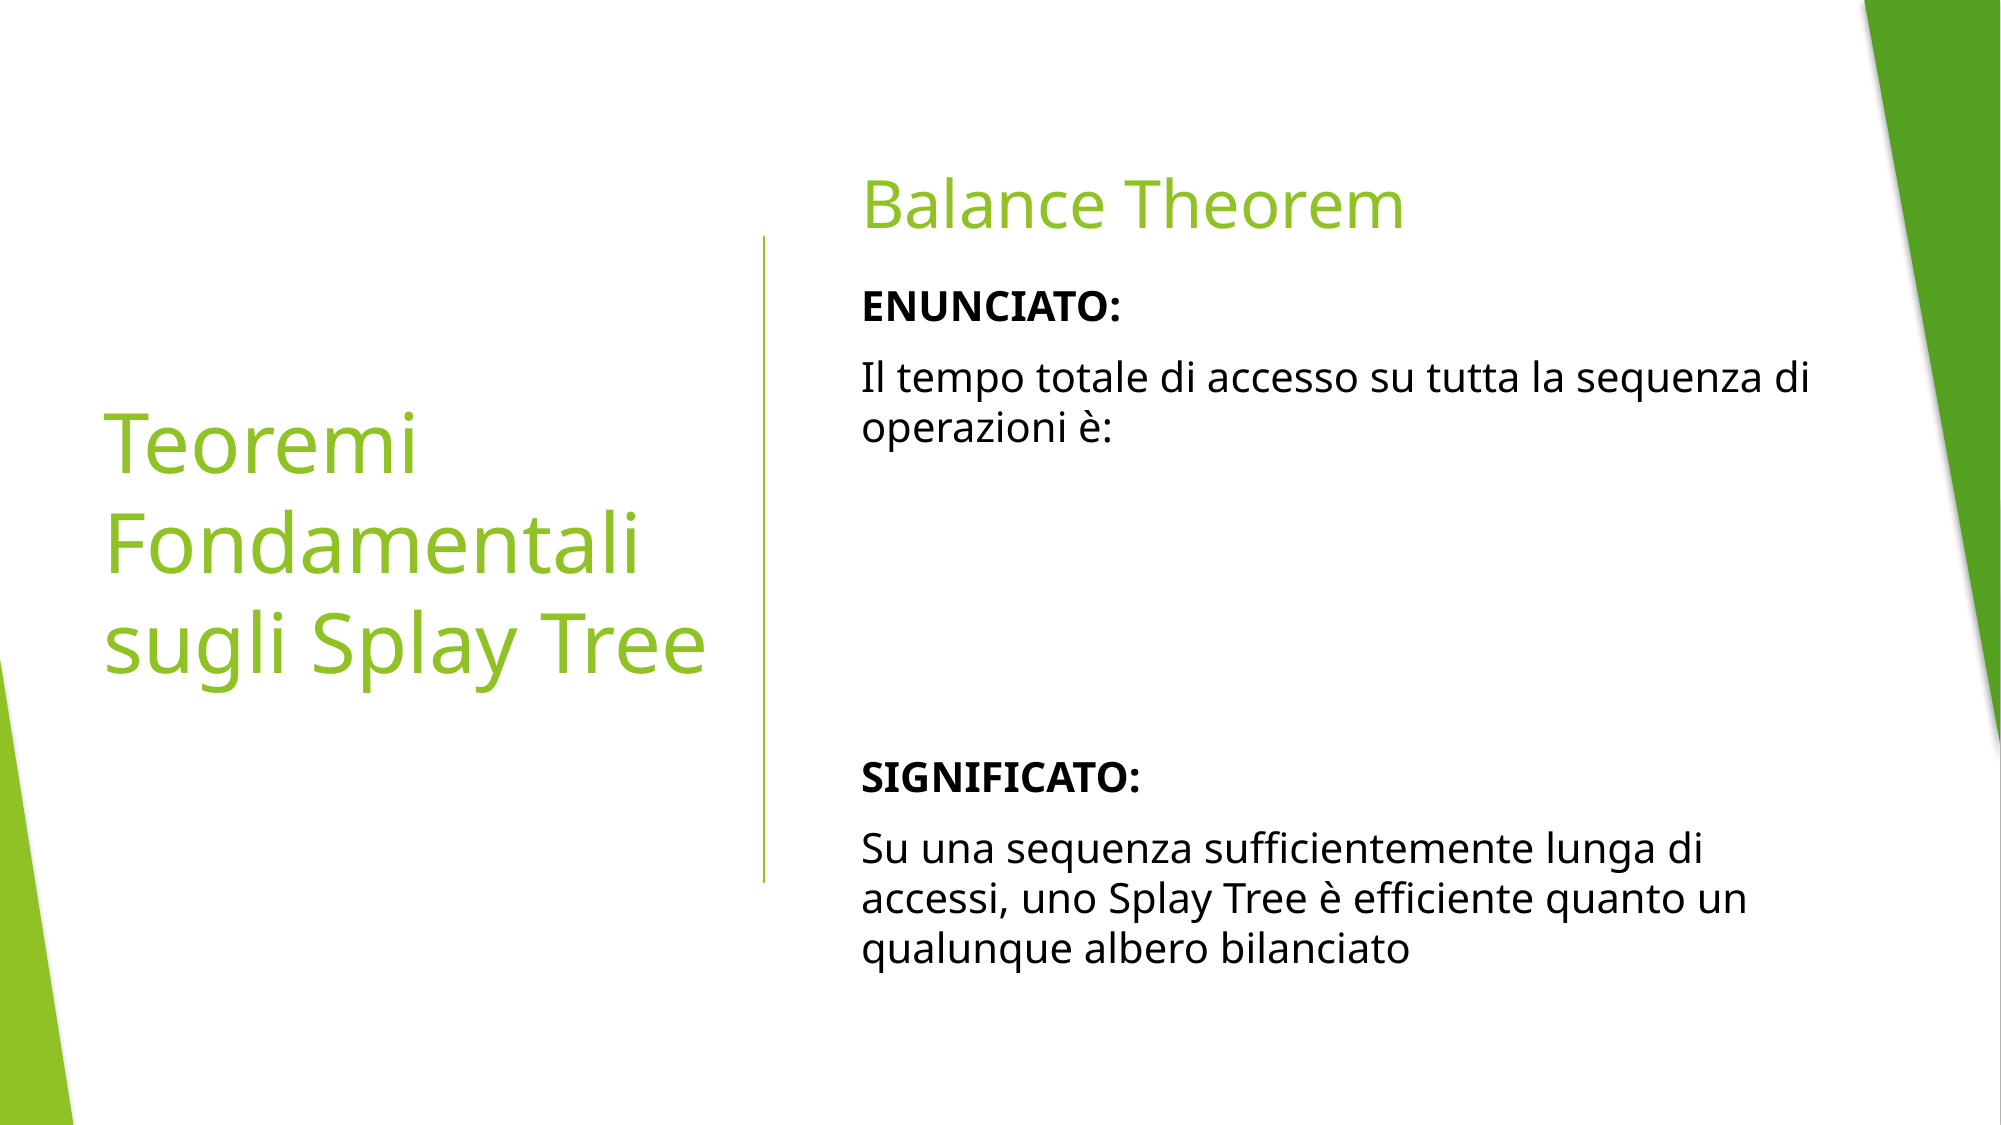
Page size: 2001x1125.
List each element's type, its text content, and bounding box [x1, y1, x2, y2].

text_box Balance Theorem [846, 154, 1641, 250]
text_box [0, 657, 75, 1125]
text_box [1863, 0, 2000, 750]
title Teoremi Fondamentali sugli Splay Tree [88, 344, 731, 836]
text_box [0, 0, 2000, 1125]
